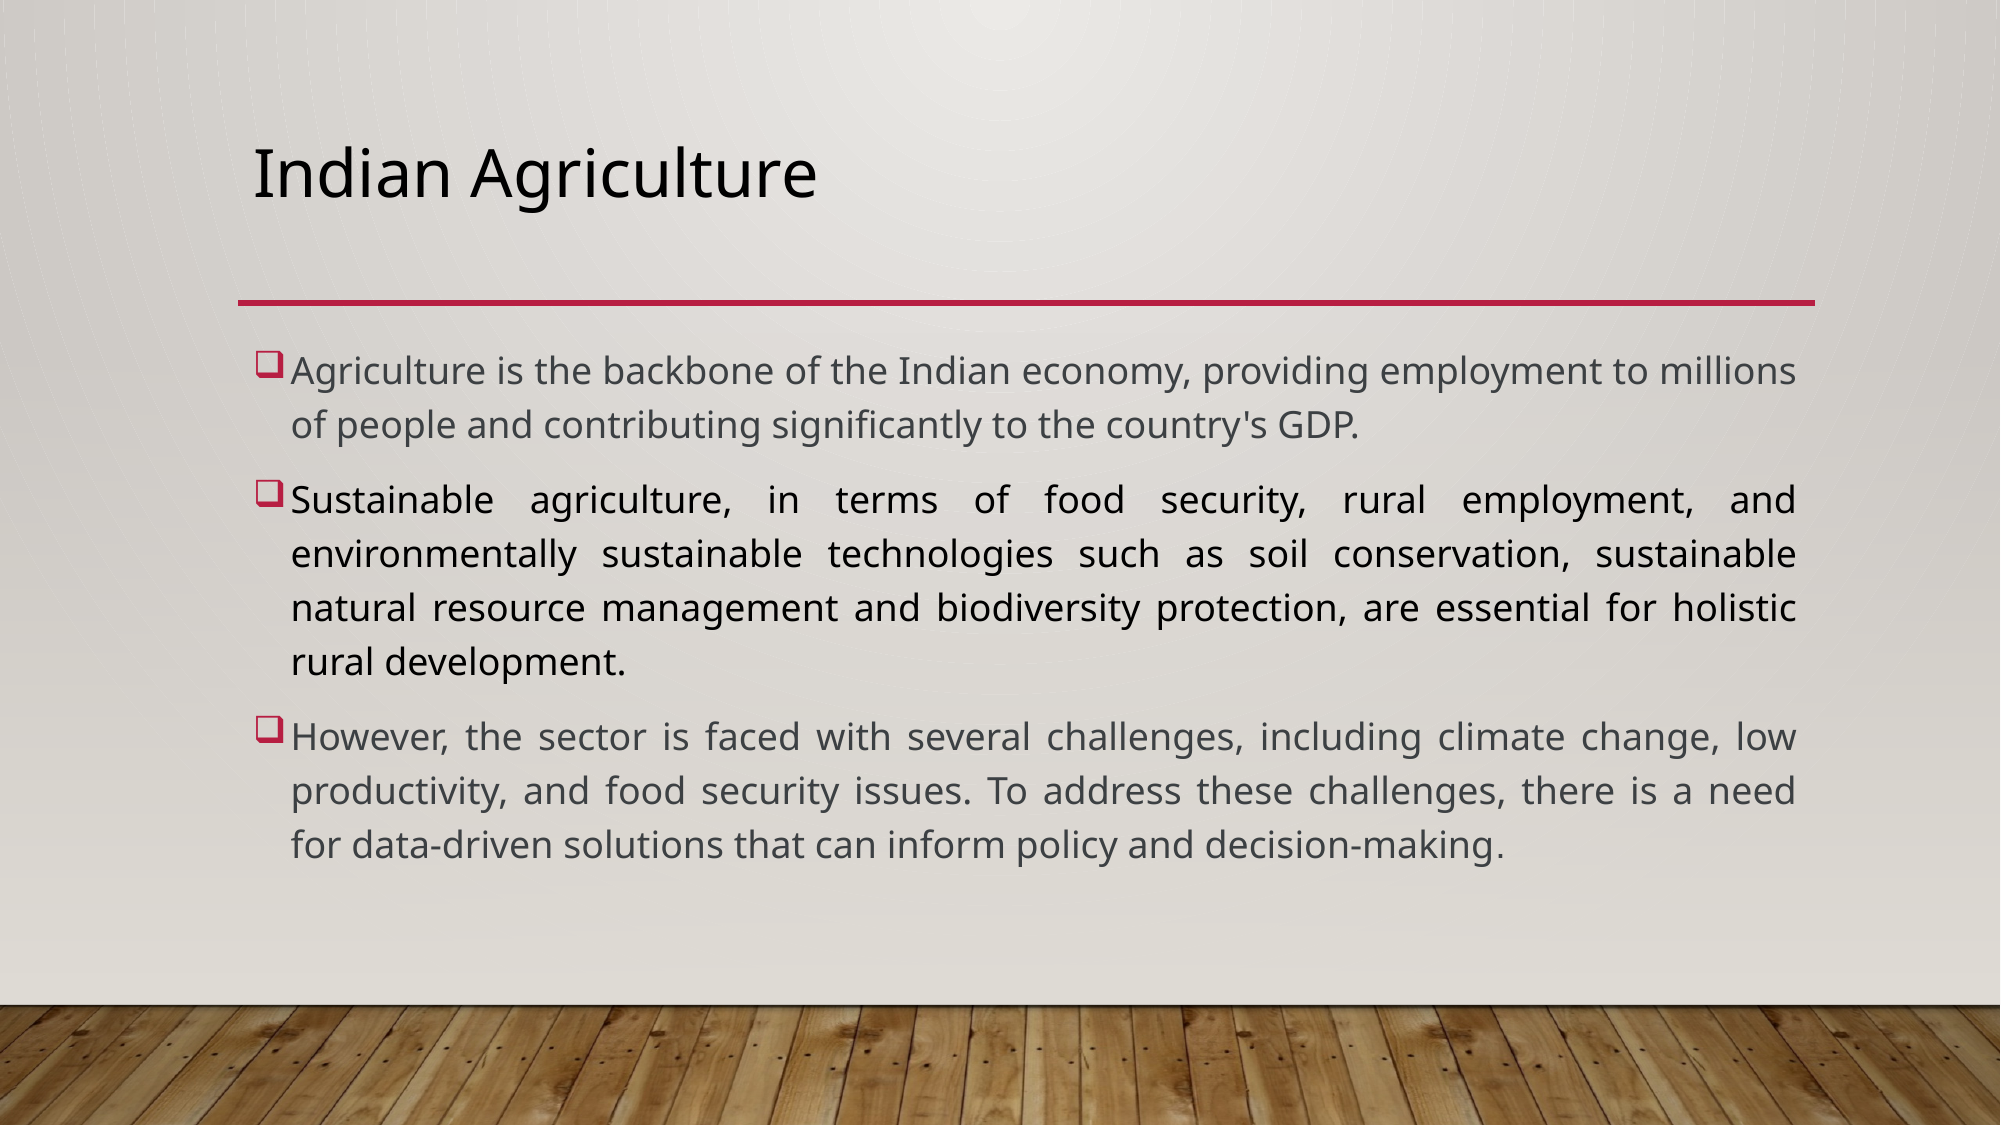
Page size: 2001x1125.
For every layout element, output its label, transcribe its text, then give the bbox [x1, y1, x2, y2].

picture [0, 1005, 2000, 1125]
title Indian Agriculture [238, 131, 1814, 305]
list Agriculture is the backbone of the Indian economy, providing employment to millions of people and contributing significantly to the country's GDP. Sustainable agriculture, in terms of food security, rural employment, and environmentally sustainable technologies such as soil conservation, sustainable natural resource management and biodiversity protection, are essential for holistic rural development. However, the sector is faced with several challenges, including climate change, low productivity, and food security issues. To address these challenges, there is a need for data-driven solutions that can inform policy and decision-making. [238, 330, 1814, 897]
